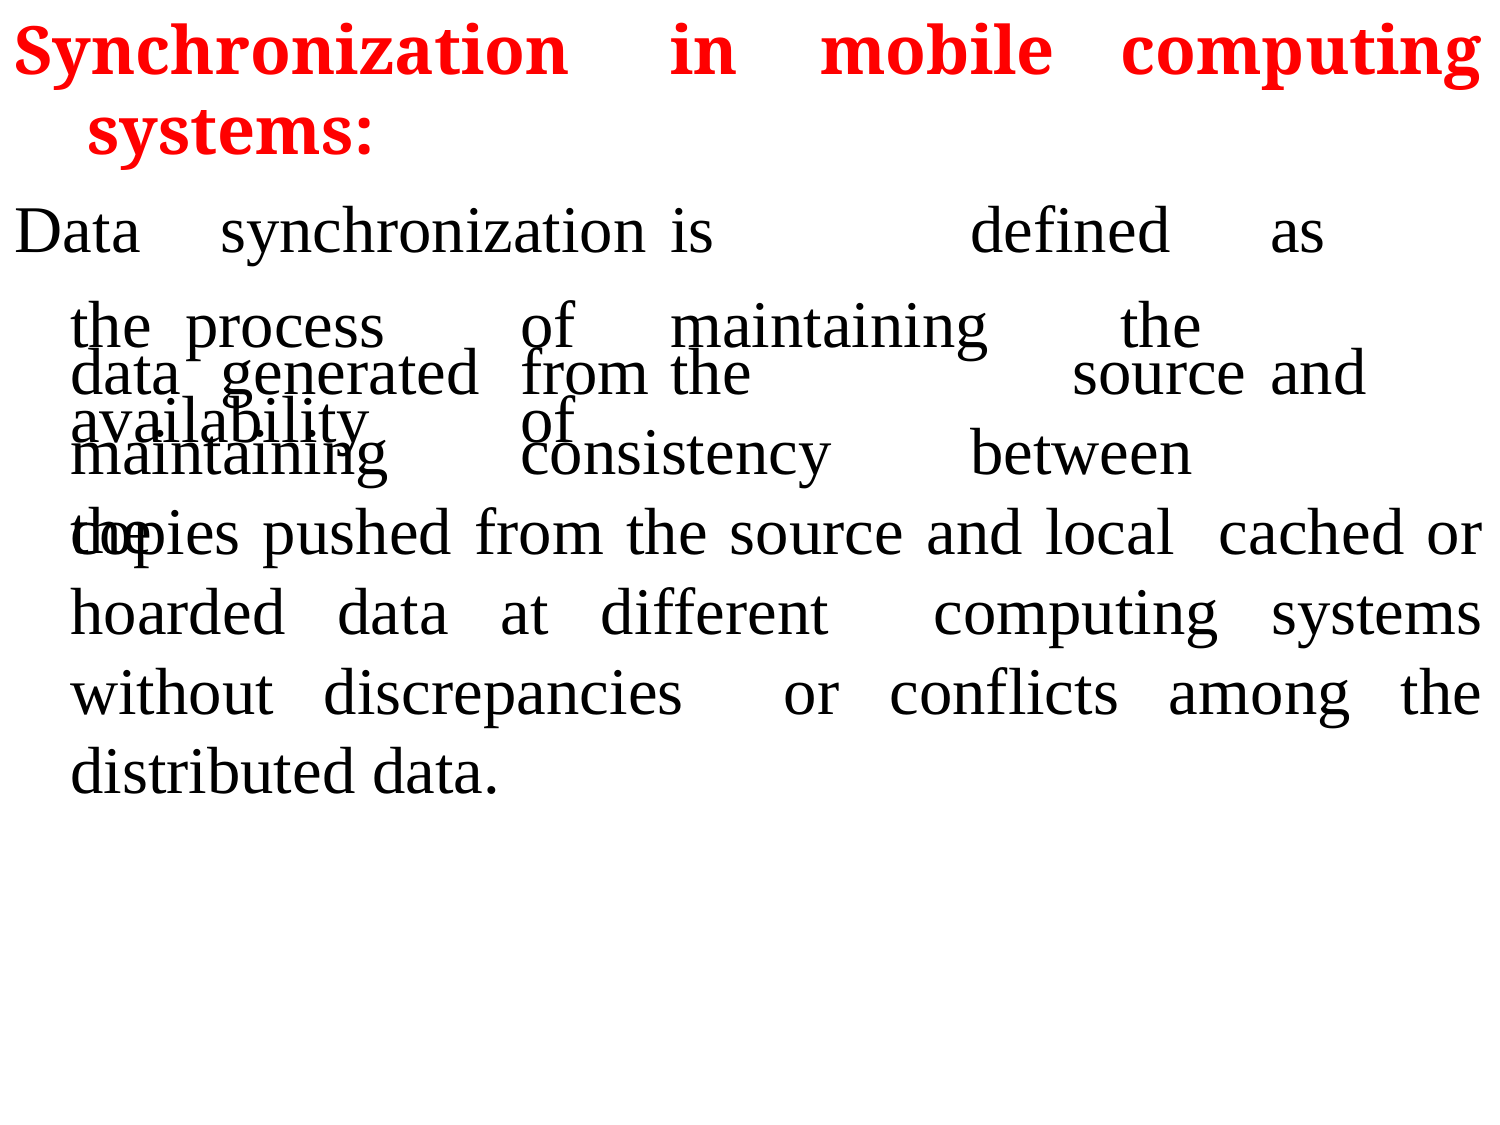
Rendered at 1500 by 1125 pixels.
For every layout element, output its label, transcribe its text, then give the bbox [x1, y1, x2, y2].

text_box Synchronization in mobile computing systems: Data synchronization is defined as the process of maintaining the availability of [12, 5, 1487, 456]
text_box copies pushed from the source and local cached or hoarded data at different computing systems without discrepancies or conflicts among the distributed data. [68, 485, 1486, 808]
text_box source and maintaining consistency between the [68, 325, 1486, 485]
